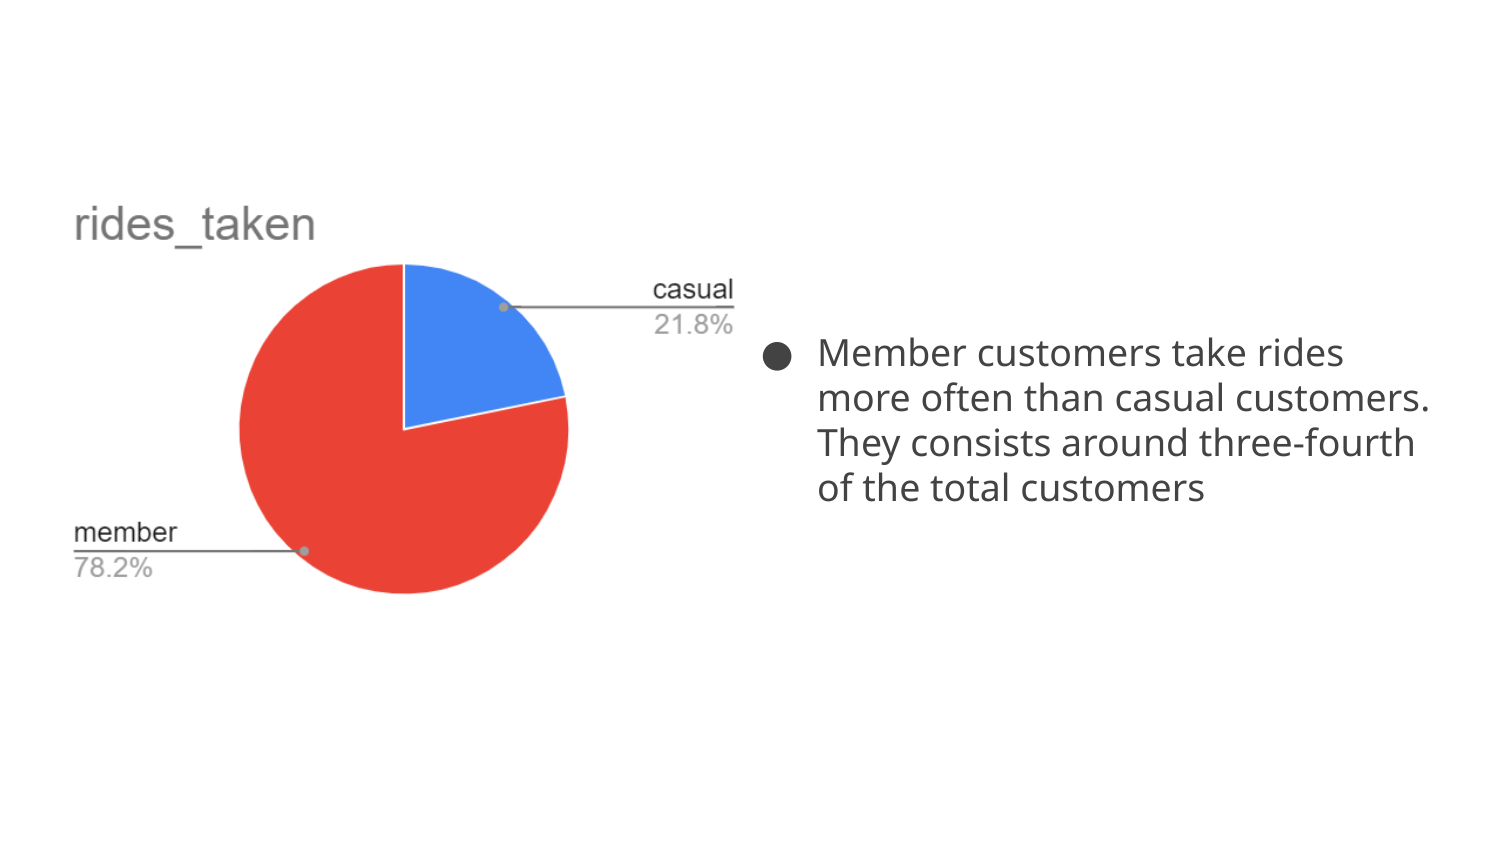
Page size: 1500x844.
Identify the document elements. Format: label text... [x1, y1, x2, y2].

list Member customers take rides more often than casual customers. They consists around three-fourth of the total customers [727, 45, 1460, 793]
picture [52, 180, 756, 617]
